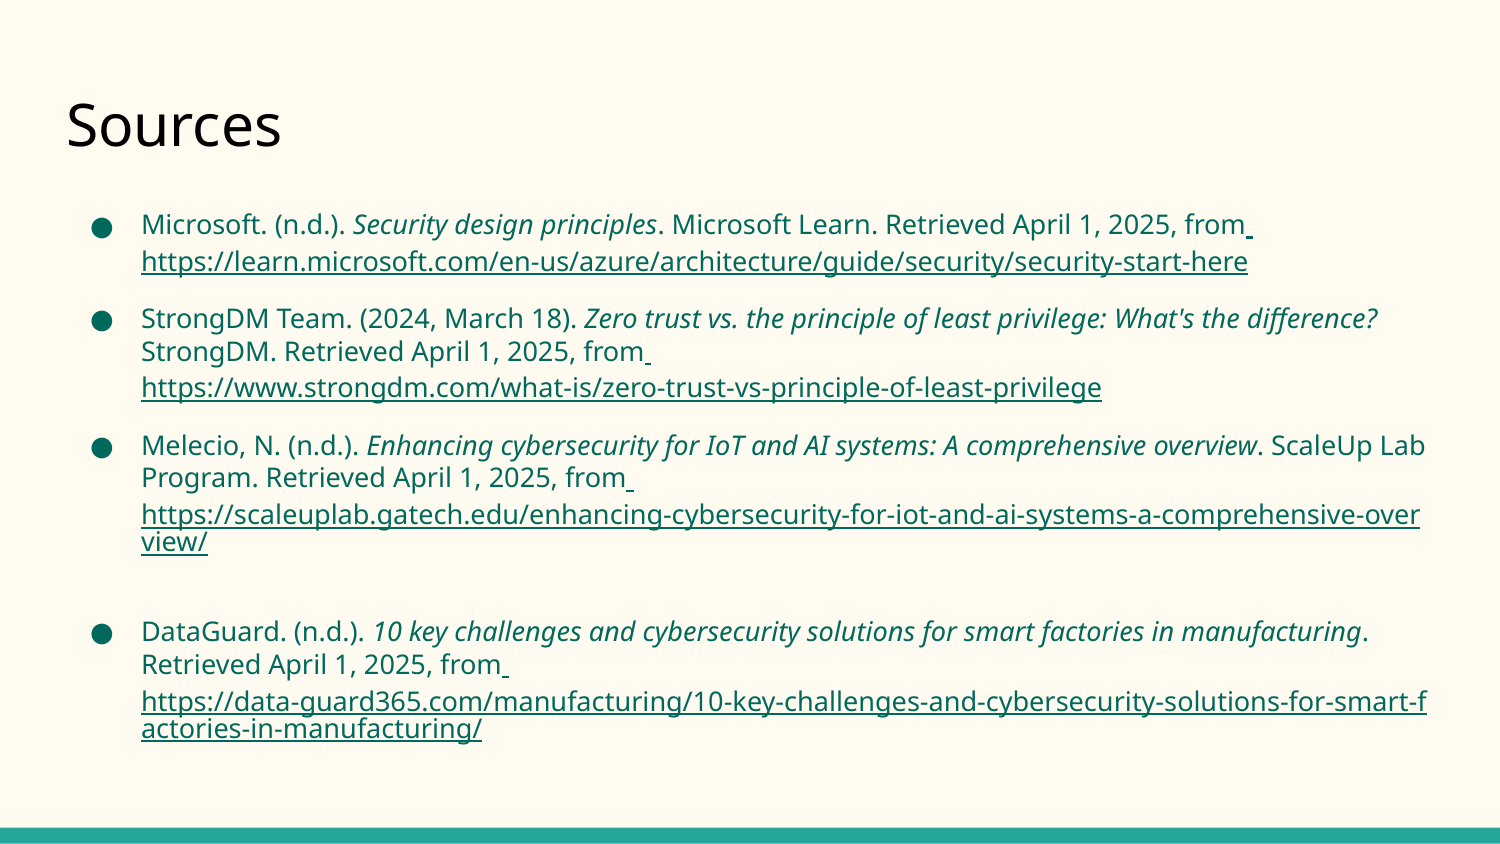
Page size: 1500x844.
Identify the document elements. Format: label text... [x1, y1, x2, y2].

title Sources [51, 72, 1449, 174]
list Microsoft. (n.d.). Security design principles. Microsoft Learn. Retrieved April 1, 2025, from https://learn.microsoft.com/en-us/azure/architecture/guide/security/security-start-here StrongDM Team. (2024, March 18). Zero trust vs. the principle of least privilege: What's the difference? StrongDM. Retrieved April 1, 2025, from https://www.strongdm.com/what-is/zero-trust-vs-principle-of-least-privilege Melecio, N. (n.d.). Enhancing cybersecurity for IoT and AI systems: A comprehensive overview. ScaleUp Lab Program. Retrieved April 1, 2025, from https://scaleuplab.gatech.edu/enhancing-cybersecurity-for-iot-and-ai-systems-a-comprehensive-overview/​ DataGuard. (n.d.). 10 key challenges and cybersecurity solutions for smart factories in manufacturing. Retrieved April 1, 2025, from https://data-guard365.com/manufacturing/10-key-challenges-and-cybersecurity-solutions-for-smart-factories-in-manufacturing/ [51, 192, 1449, 750]
